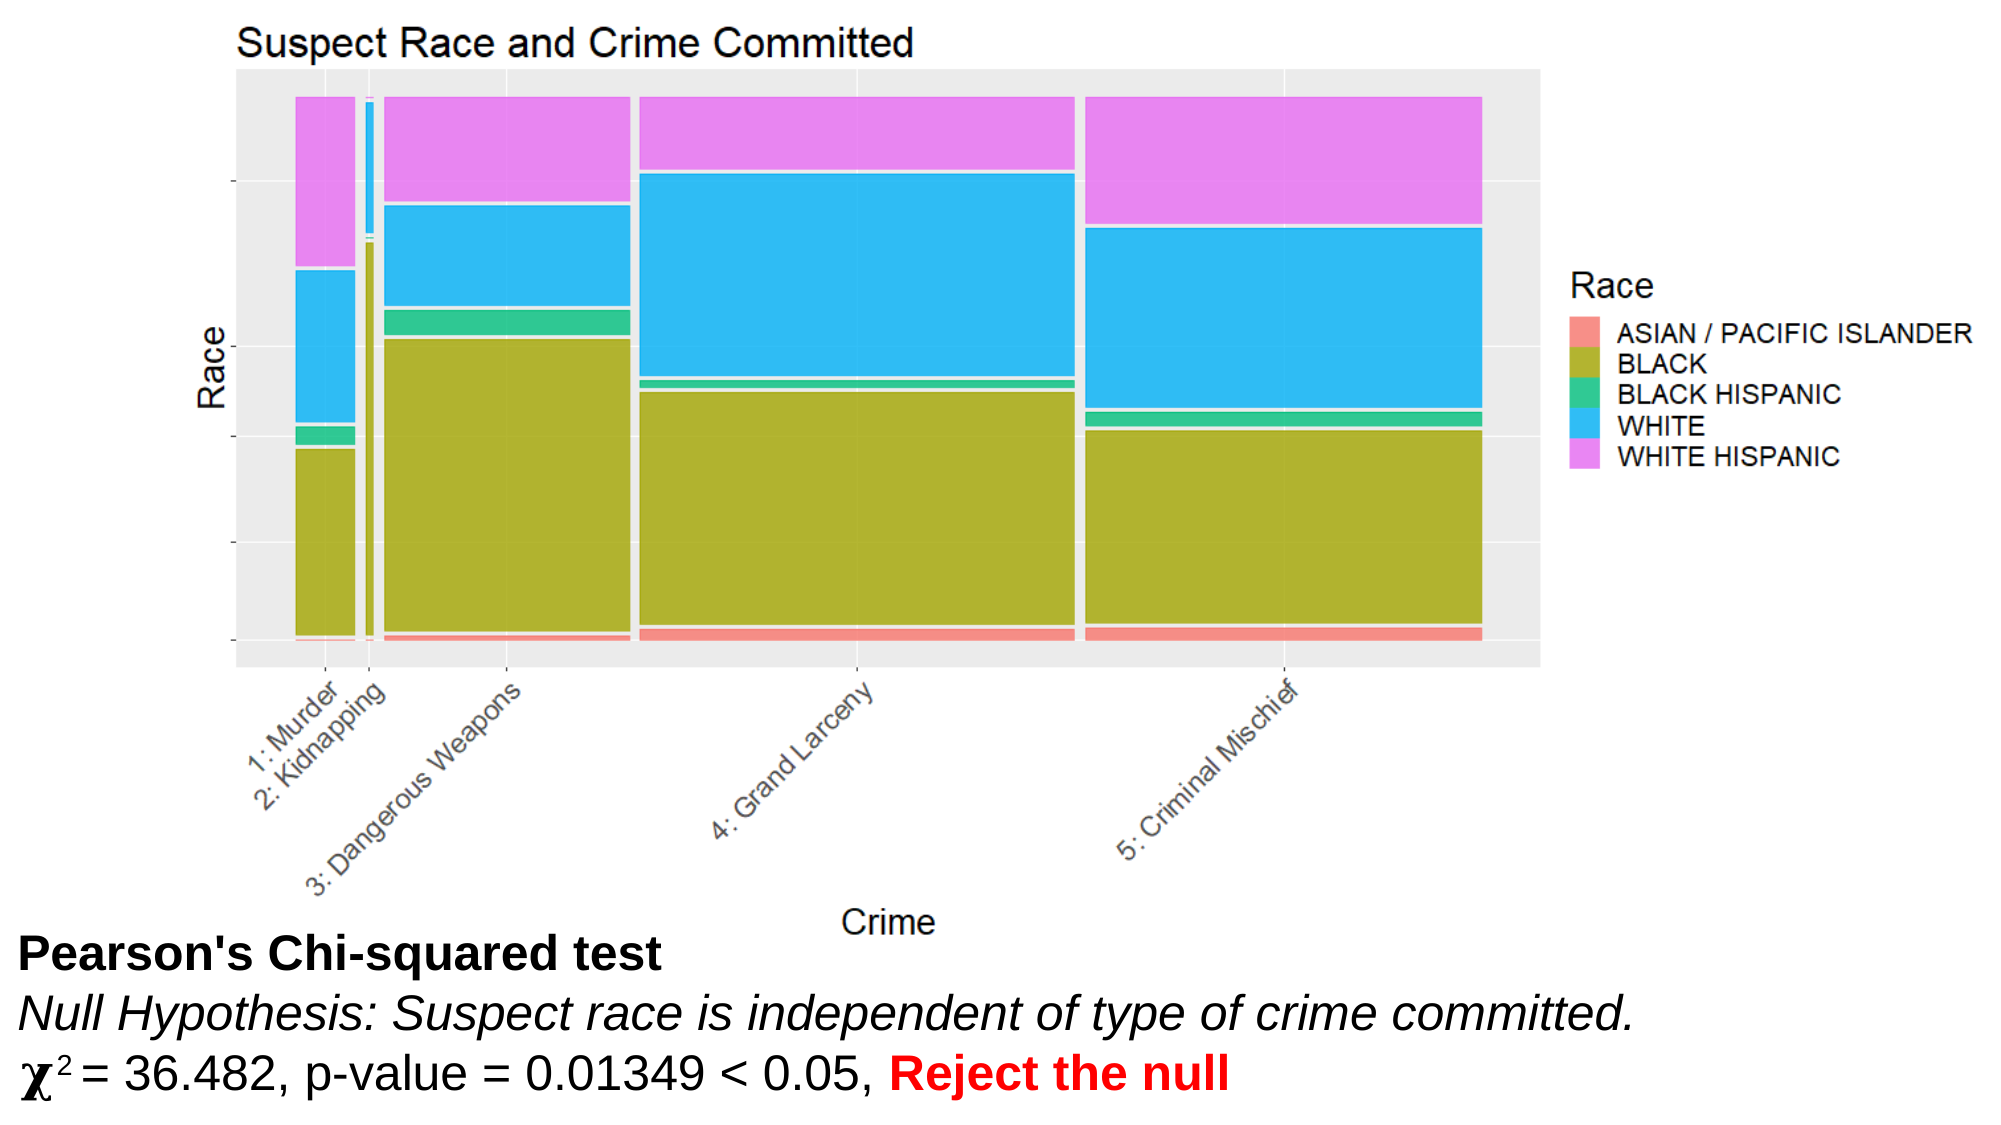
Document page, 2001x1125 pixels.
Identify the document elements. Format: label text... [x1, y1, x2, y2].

picture [186, 15, 1993, 948]
text_box Pearson's Chi-squared test Null Hypothesis: Suspect race is independent of type of crime committed. 𝛘2 = 36.482, p-value = 0.01349 < 0.05, Reject the null [2, 912, 1894, 1108]
